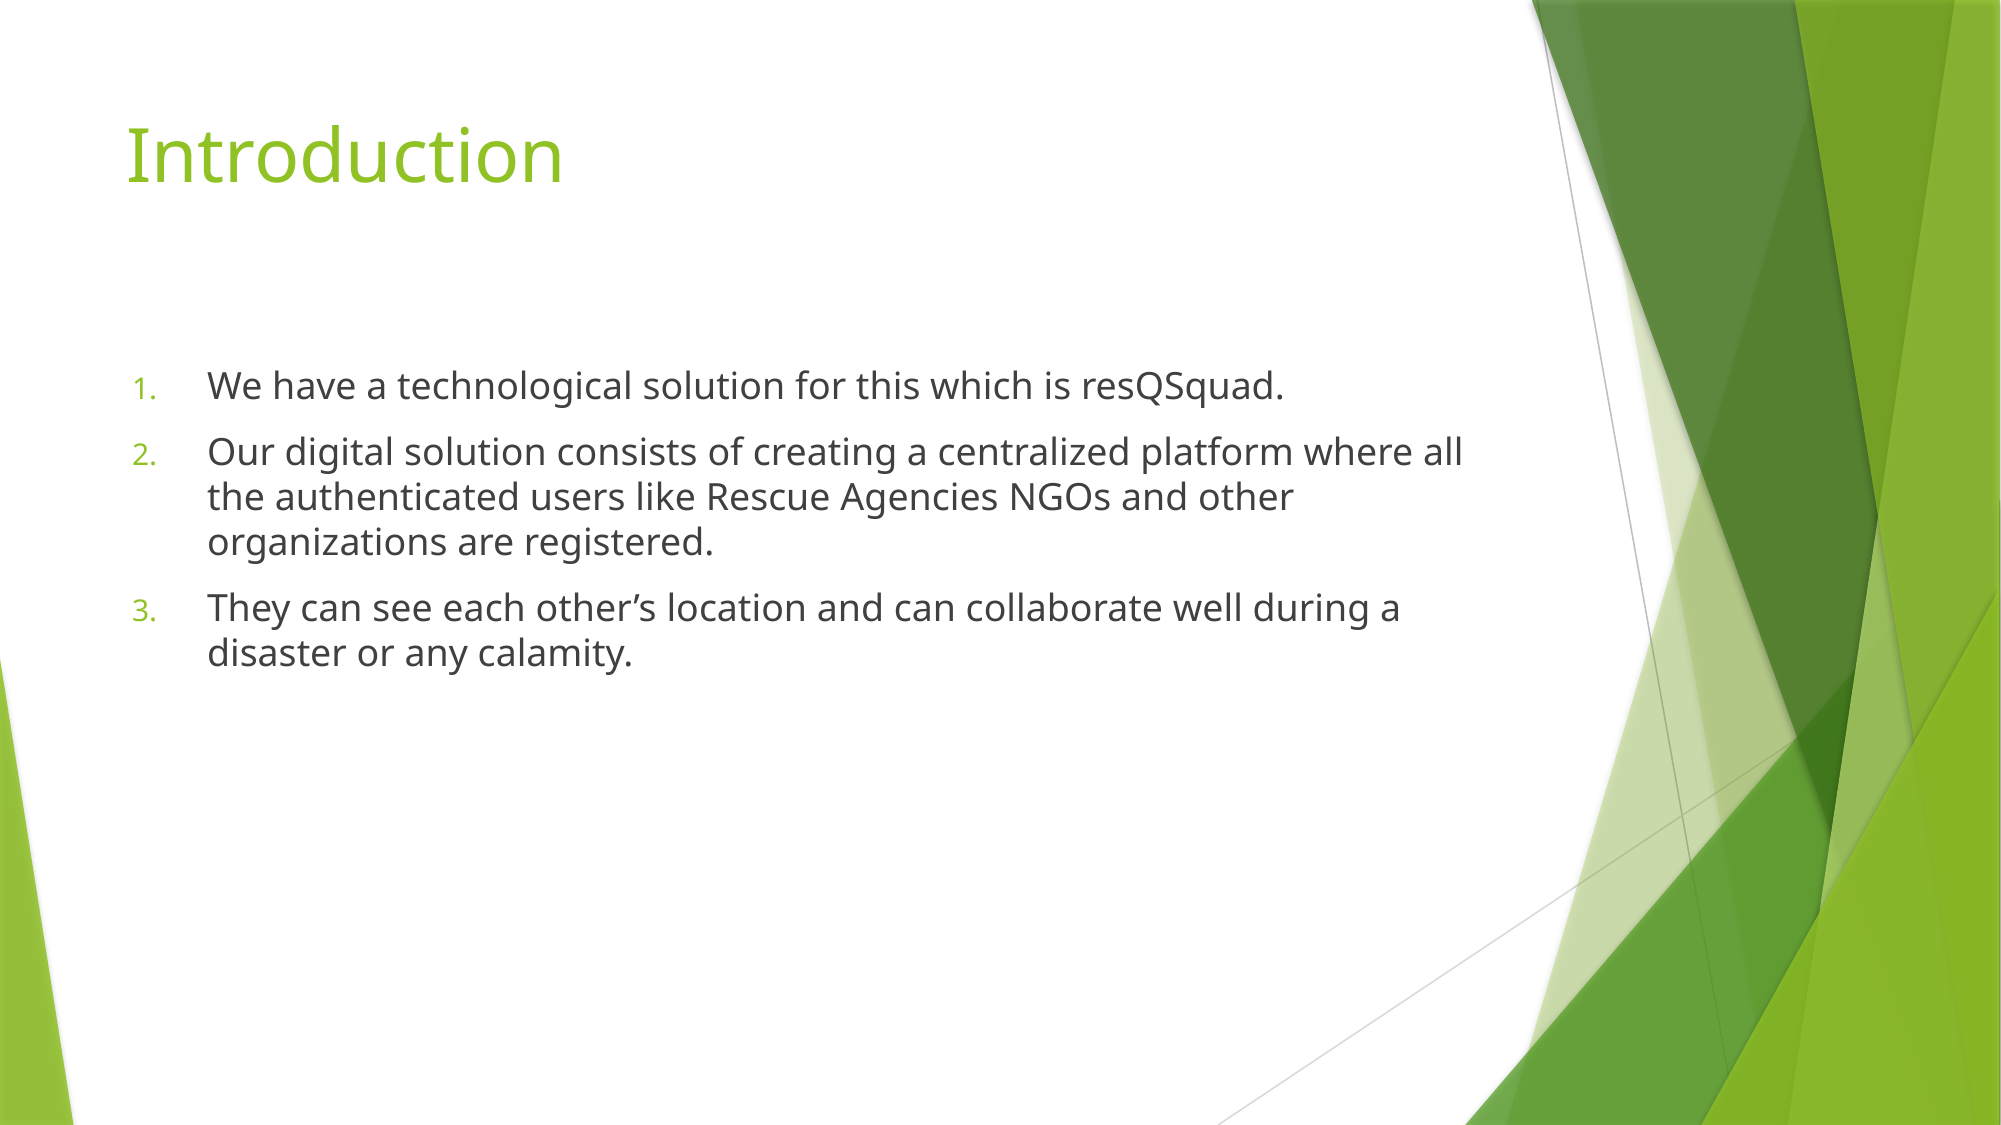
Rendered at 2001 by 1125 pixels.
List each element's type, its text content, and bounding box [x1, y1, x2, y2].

title Introduction [111, 99, 1522, 317]
list We have a technological solution for this which is resQSquad. Our digital solution consists of creating a centralized platform where all the authenticated users like Rescue Agencies NGOs and other organizations are registered. They can see each other’s location and can collaborate well during a disaster or any calamity. [111, 354, 1522, 992]
